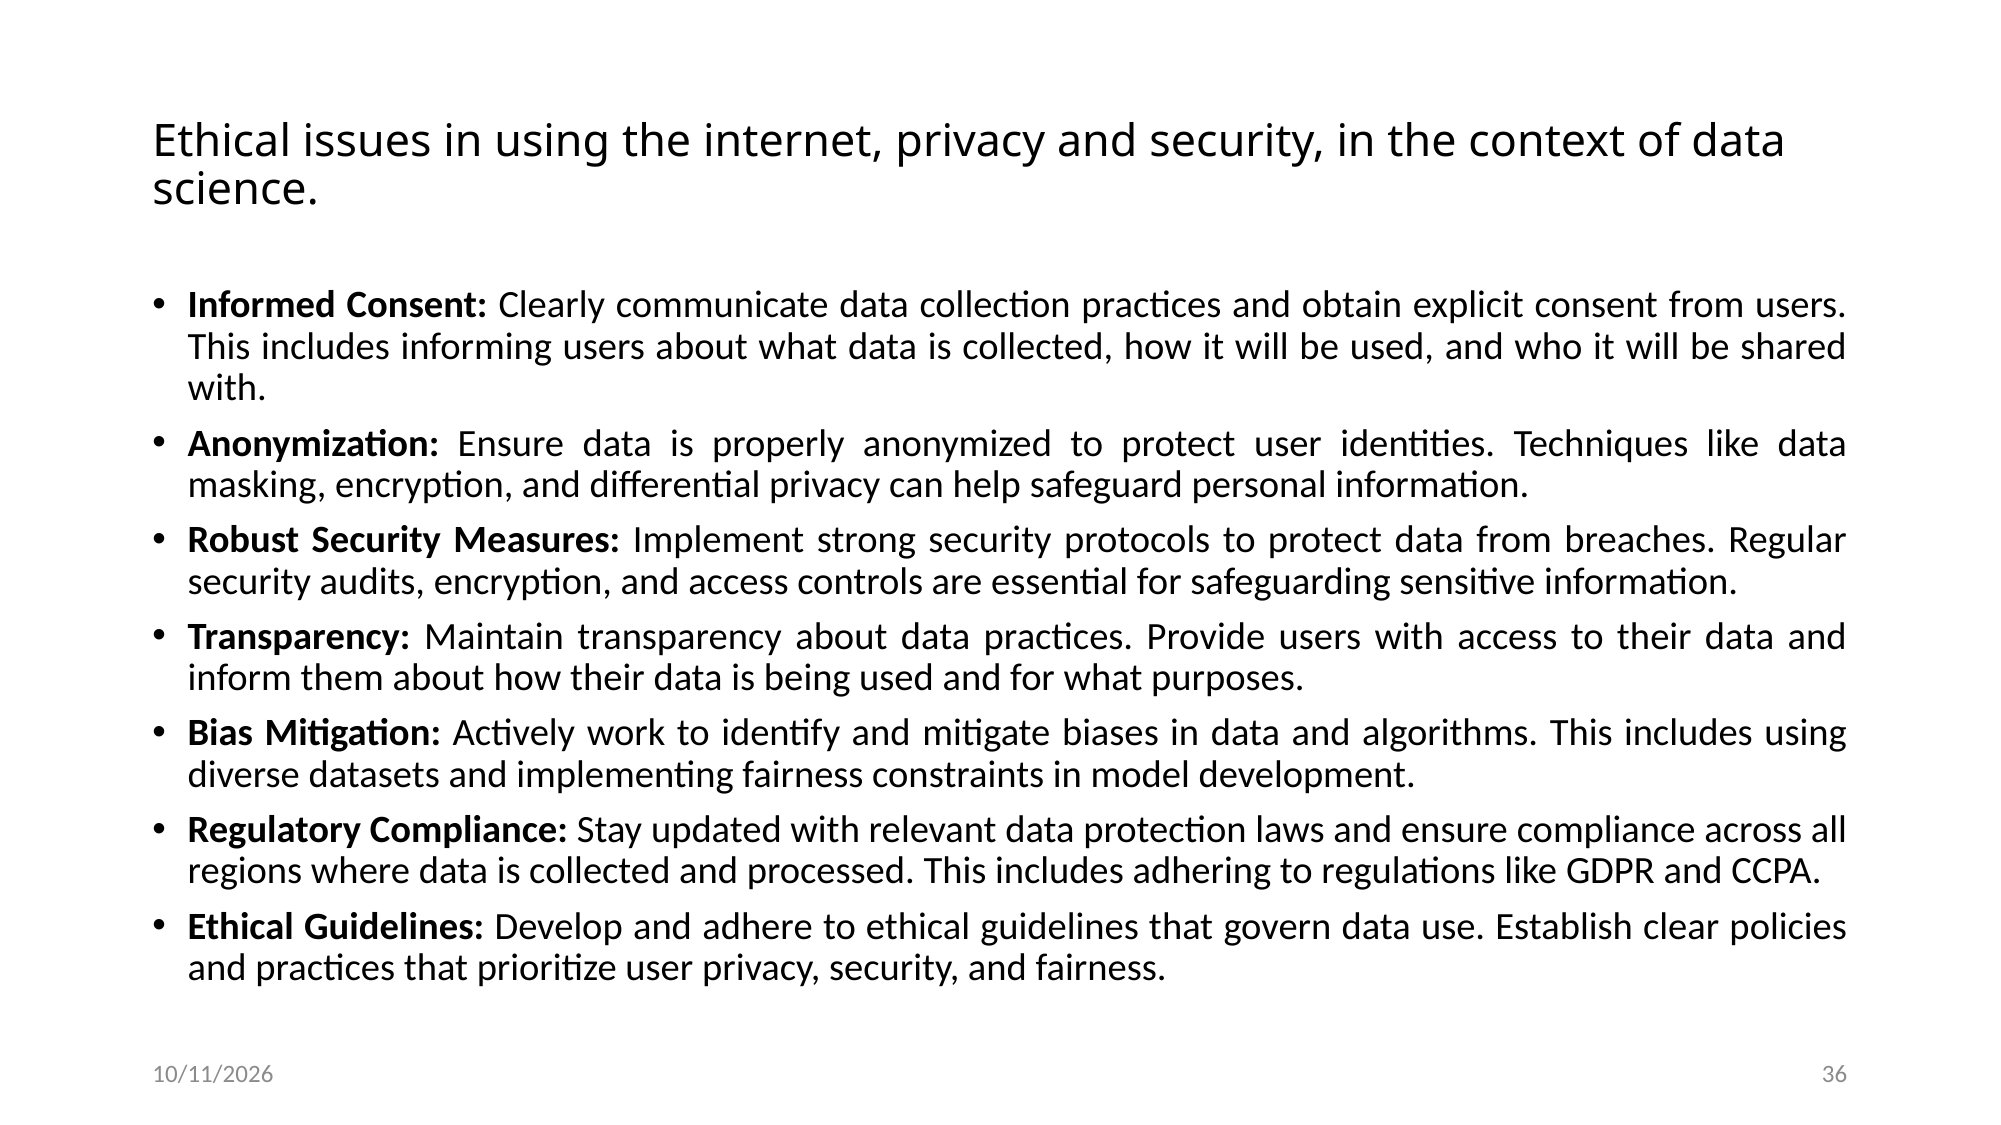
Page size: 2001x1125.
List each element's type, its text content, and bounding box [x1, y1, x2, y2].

slide_number 36 [1412, 1042, 1863, 1103]
list Informed Consent: Clearly communicate data collection practices and obtain explicit consent from users. This includes informing users about what data is collected, how it will be used, and who it will be shared with. Anonymization: Ensure data is properly anonymized to protect user identities. Techniques like data masking, encryption, and differential privacy can help safeguard personal information. Robust Security Measures: Implement strong security protocols to protect data from breaches. Regular security audits, encryption, and access controls are essential for safeguarding sensitive information. Transparency: Maintain transparency about data practices. Provide users with access to their data and inform them about how their data is being used and for what purposes. Bias Mitigation: Actively work to identify and mitigate biases in data and algorithms. This includes using diverse datasets and implementing fairness constraints in model development. Regulatory Compliance: Stay updated with relevant data protection laws and ensure compliance across all regions where data is collected and processed. This includes adhering to regulations like GDPR and CCPA. Ethical Guidelines: Develop and adhere to ethical guidelines that govern data use. Establish clear policies and practices that prioritize user privacy, security, and fairness. [137, 277, 1863, 1014]
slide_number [137, 1042, 588, 1103]
title Ethical issues in using the internet, privacy and security, in the context of data science. [137, 59, 1863, 277]
